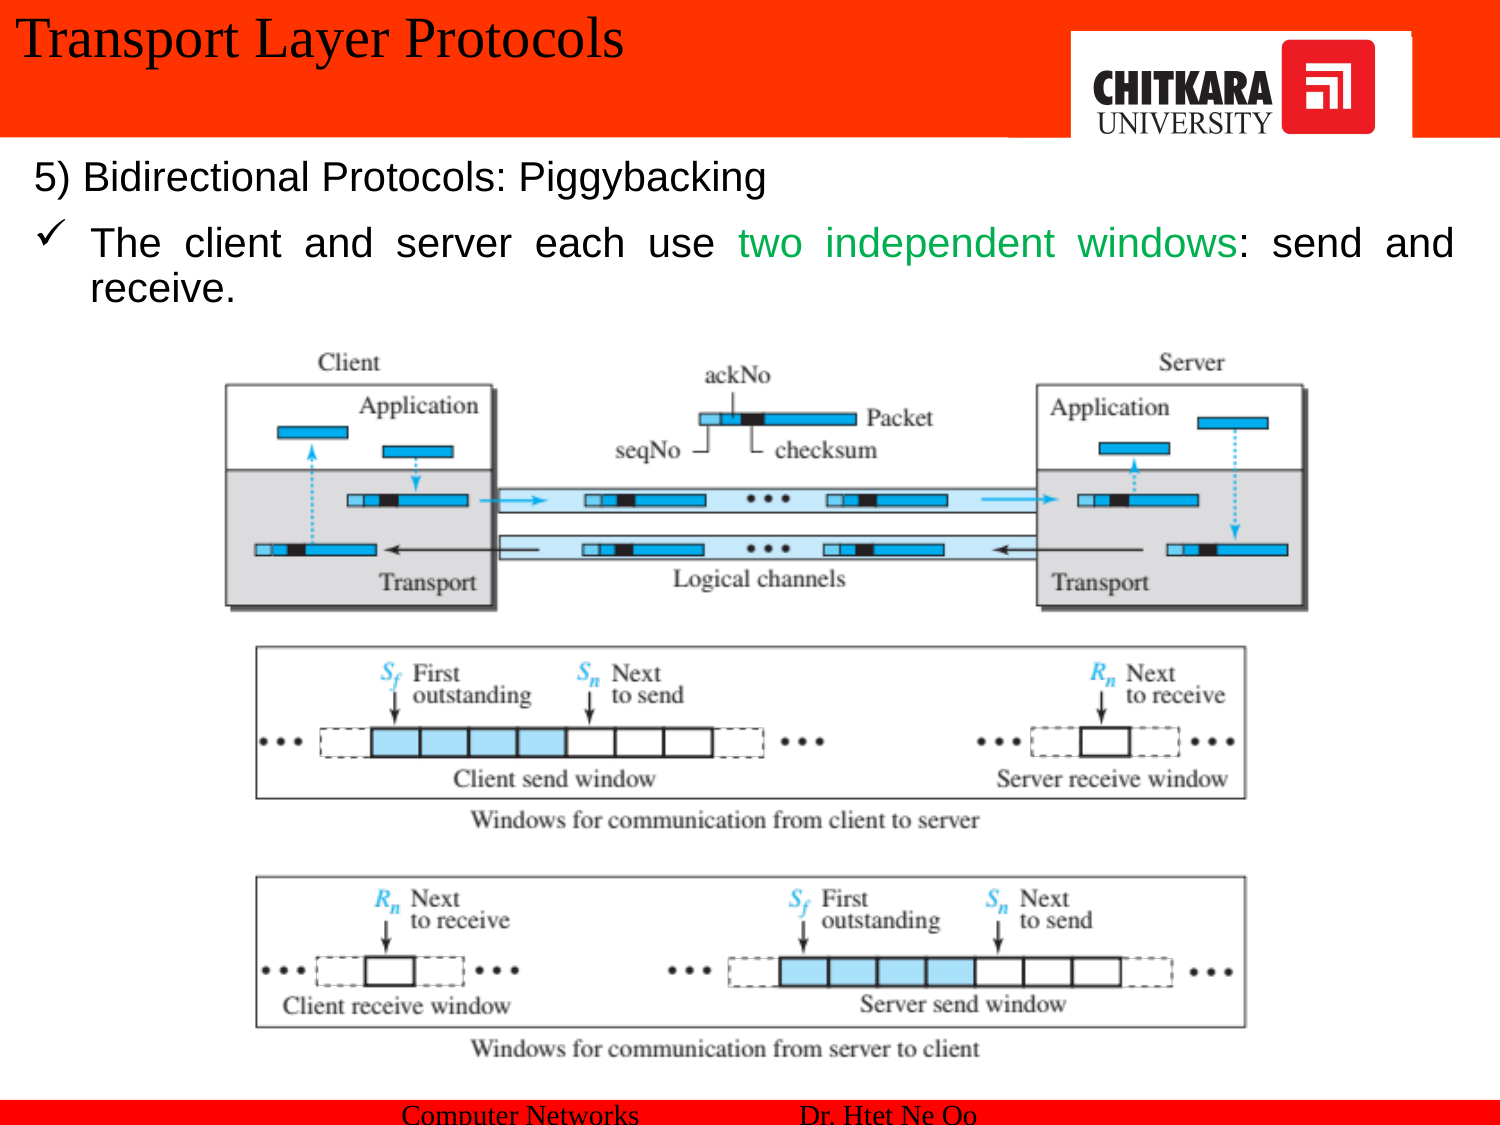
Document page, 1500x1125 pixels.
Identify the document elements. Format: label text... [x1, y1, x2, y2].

picture [1074, 37, 1390, 138]
footer Computer Networks Dr. Htet Ne Oo [0, 1083, 1380, 1125]
title Transport Layer Protocols [0, 0, 900, 147]
picture [161, 328, 1339, 1084]
list 5) ﻿Bidirectional Protocols: Piggybacking ﻿The client and server each use two independent windows: send and receive. [0, 147, 1470, 1082]
